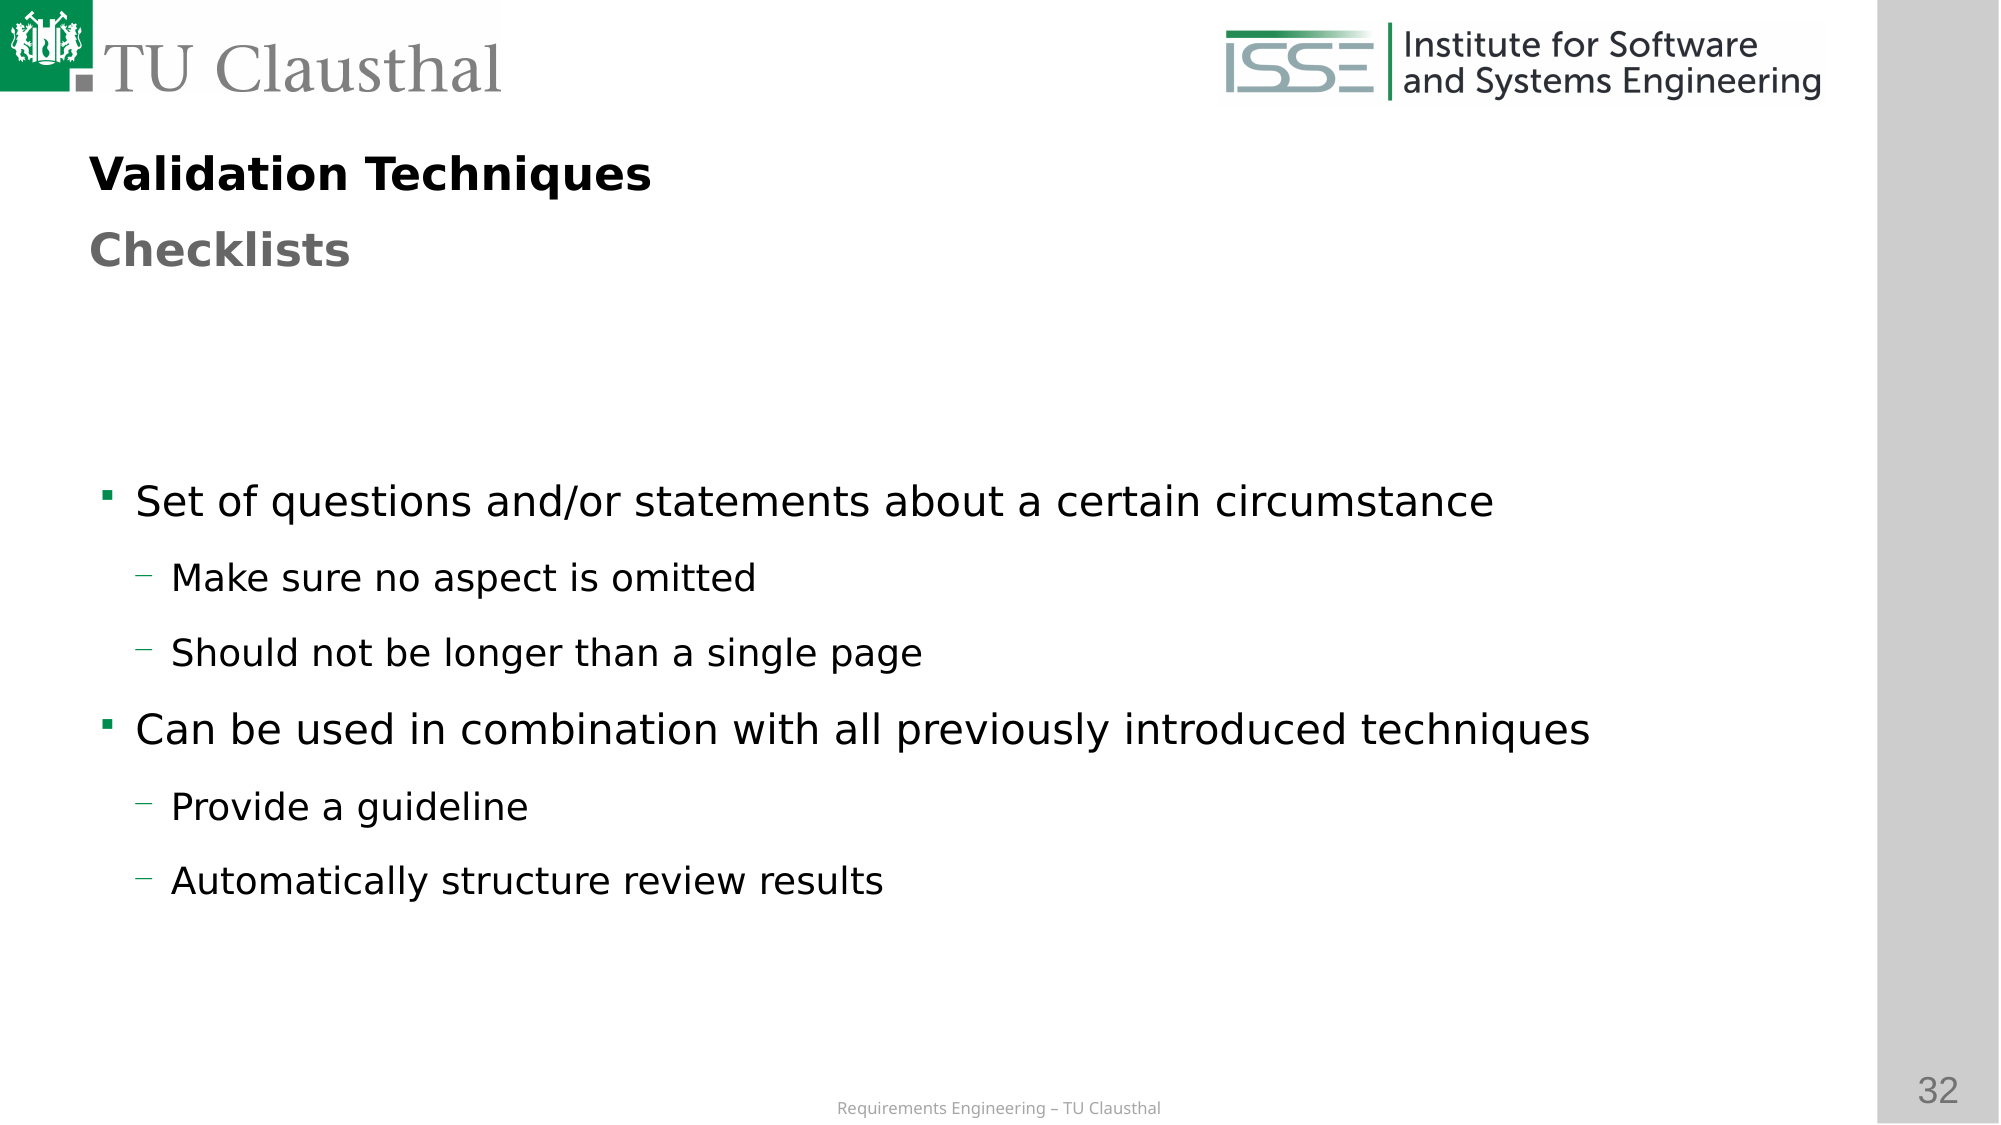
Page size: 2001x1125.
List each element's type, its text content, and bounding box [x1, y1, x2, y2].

text_box [74, 280, 1423, 995]
picture [1218, 22, 1826, 107]
text_box Validation Techniques [89, 118, 1788, 200]
picture [0, 0, 501, 92]
text_box Checklists [89, 207, 1788, 290]
list Set of questions and/or statements about a certain circumstance Make sure no aspect is omitted Should not be longer than a single page Can be used in combination with all previously introduced techniques Provide a guideline Automatically structure review results [99, 290, 1837, 1087]
